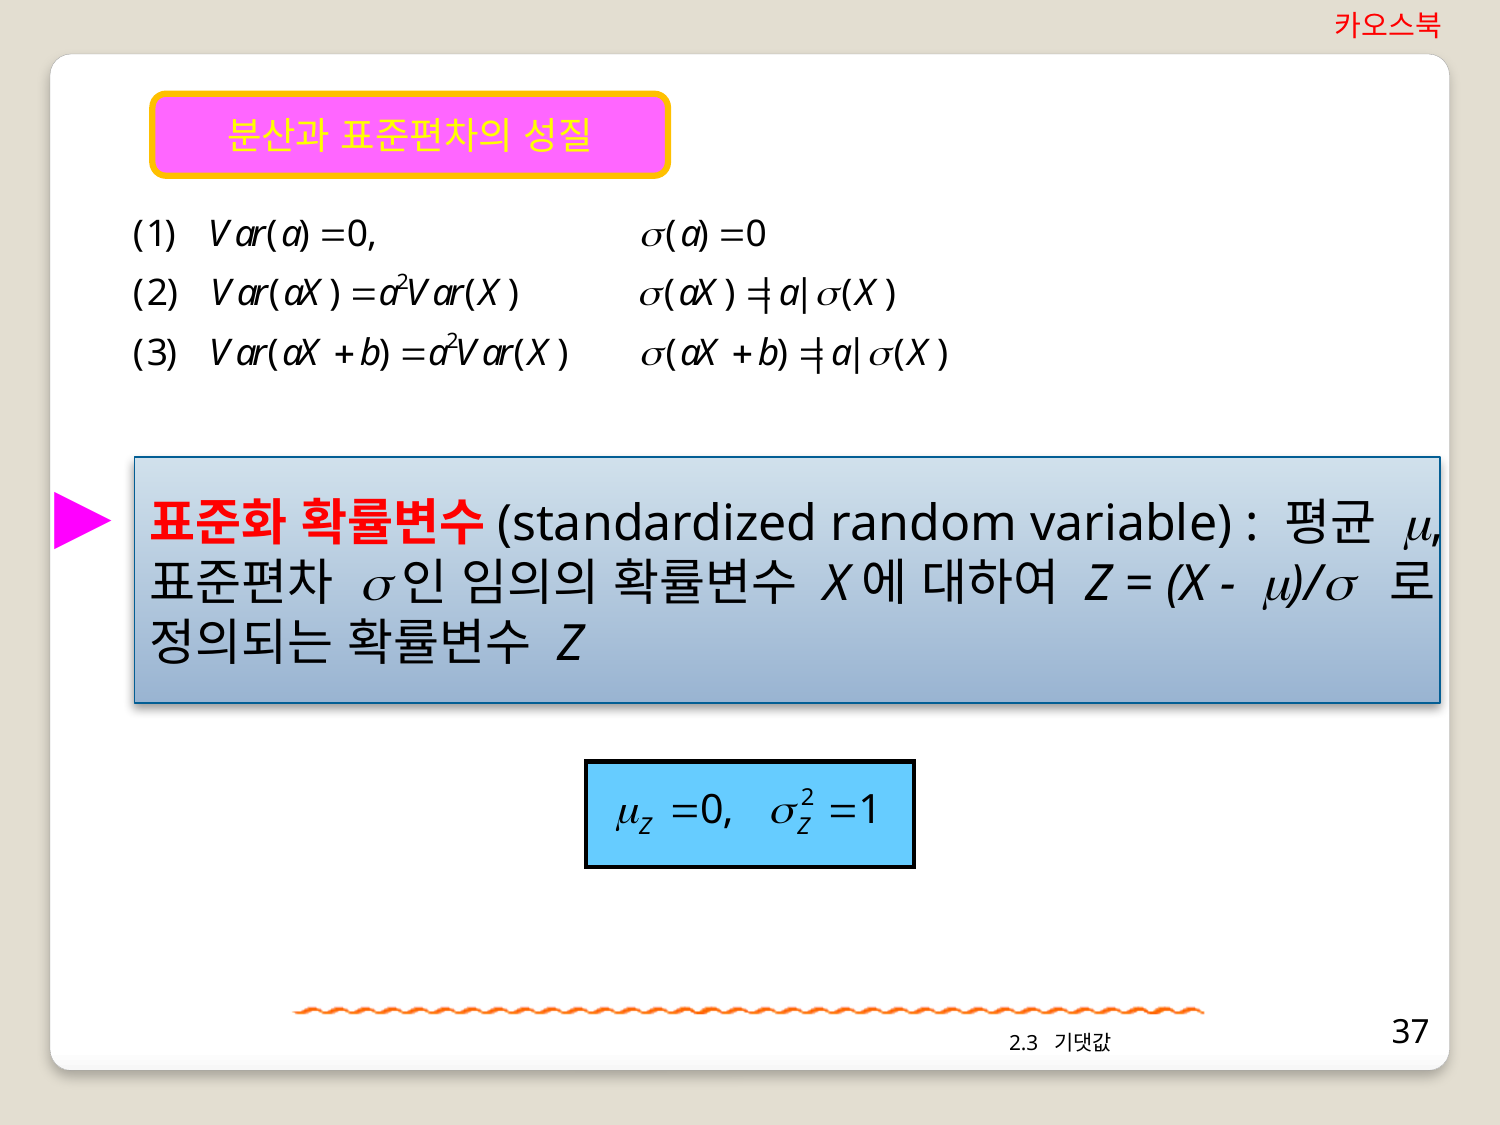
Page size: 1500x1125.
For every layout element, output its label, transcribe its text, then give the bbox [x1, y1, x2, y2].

footer 2.3 기댓값 [994, 1002, 1369, 1063]
text_box [585, 761, 914, 868]
picture [281, 1003, 1219, 1020]
text_box 표준화 확률변수(standardized random variable) : 평균 m, 표준편차 s인 임의의 확률변수 X에 대하여 Z = (X - m)/s 로 정의되는 확률변수 Z [134, 456, 1441, 704]
text_box ▶ [39, 458, 123, 563]
text_box 분산과 표준편차의 성질 [148, 90, 672, 180]
slide_number 37 [1369, 1002, 1445, 1063]
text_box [607, 779, 887, 845]
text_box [128, 210, 955, 383]
text_box 카오스북 [1277, 0, 1500, 50]
